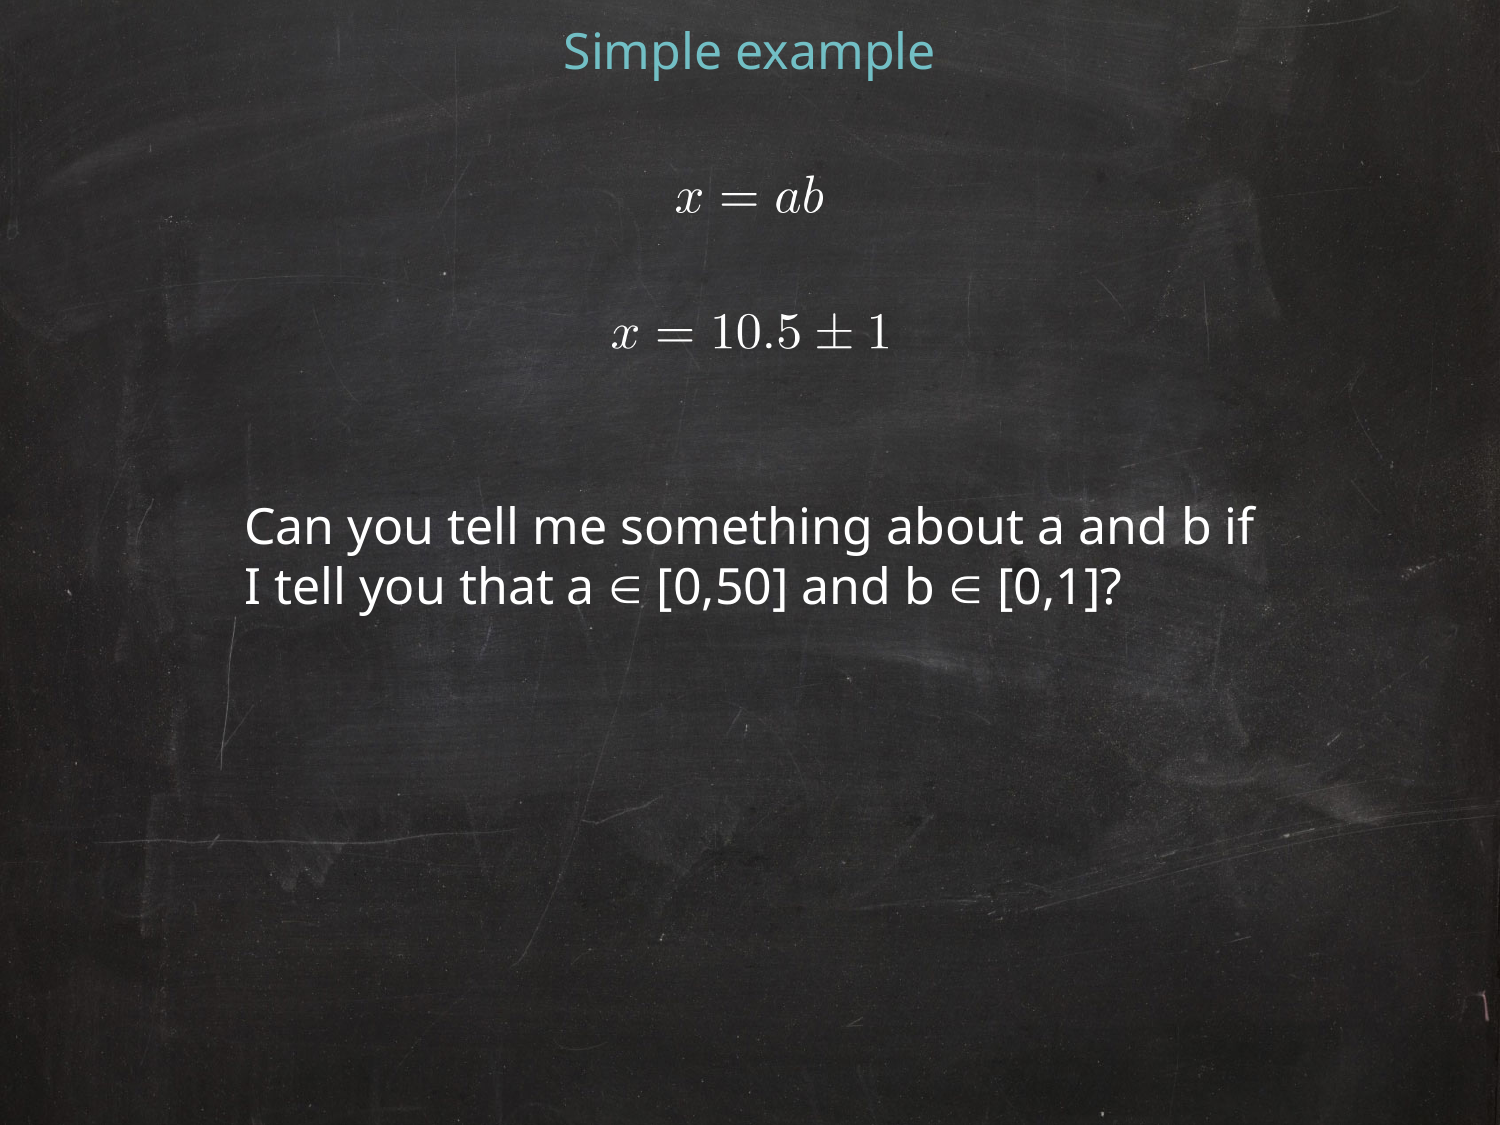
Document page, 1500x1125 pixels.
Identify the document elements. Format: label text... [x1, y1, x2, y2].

text_box Can you tell me something about a and b if I tell you that a  [0,50] and b  [0,1]? [229, 487, 1271, 623]
text_box Simple example [548, 12, 952, 88]
picture [0, 0, 1500, 1125]
